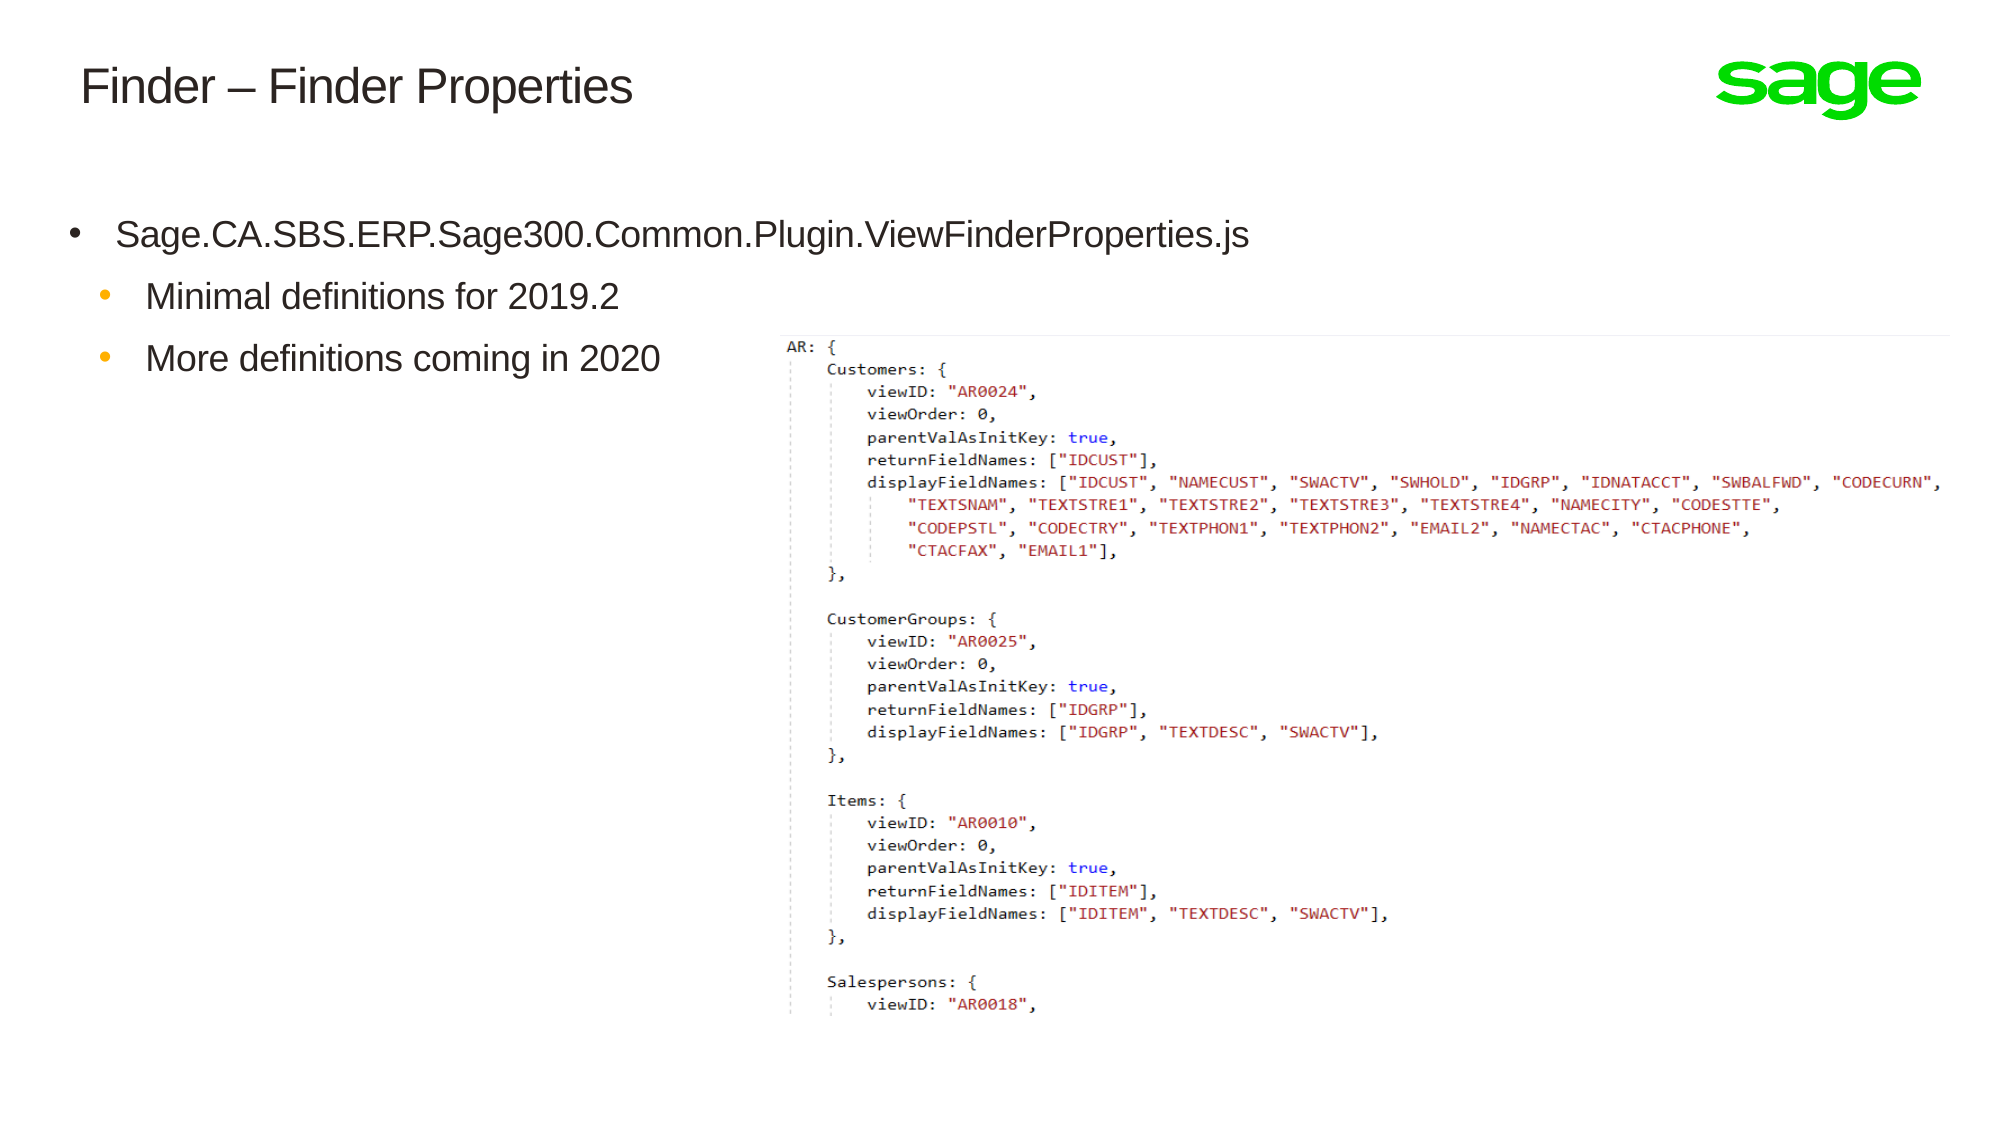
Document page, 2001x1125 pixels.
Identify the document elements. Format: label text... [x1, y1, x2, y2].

list Sage.CA.SBS.ERP.Sage300.Common.Plugin.ViewFinderProperties.js Minimal definitions for 2019.2 More definitions coming in 2020 [68, 205, 1773, 284]
title Finder – Finder Properties [80, 60, 1704, 205]
picture [780, 335, 1950, 1016]
